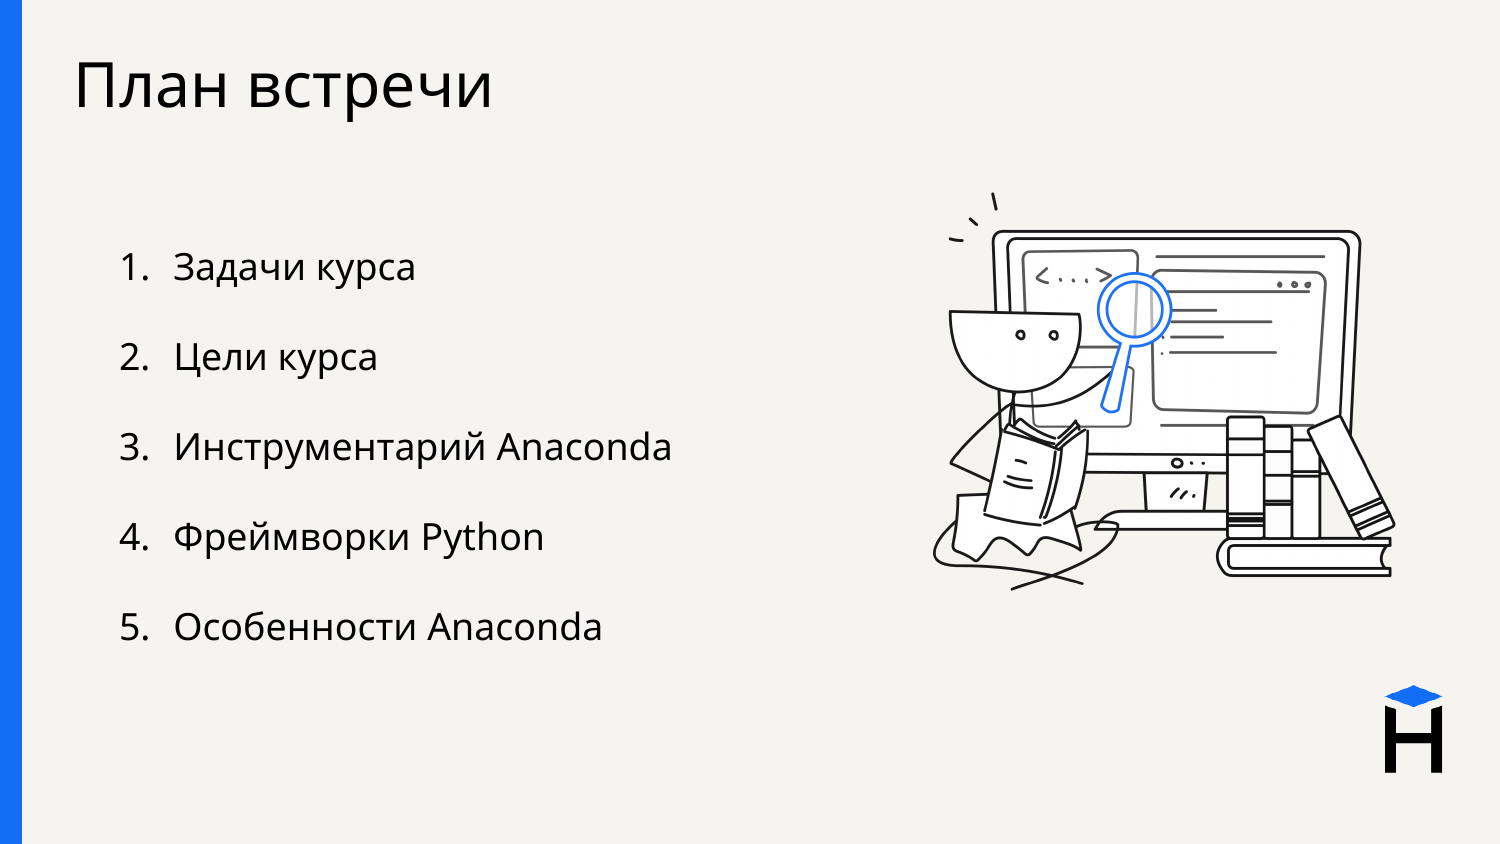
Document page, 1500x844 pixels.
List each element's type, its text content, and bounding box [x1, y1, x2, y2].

picture [909, 148, 1417, 634]
text_box [0, 0, 22, 844]
title План встречи [59, 29, 1053, 183]
subtitle Задачи курса Цели курса Инструментарий Anaconda Фреймворки Python Особенности Anaconda [83, 183, 937, 797]
picture [1384, 685, 1443, 773]
